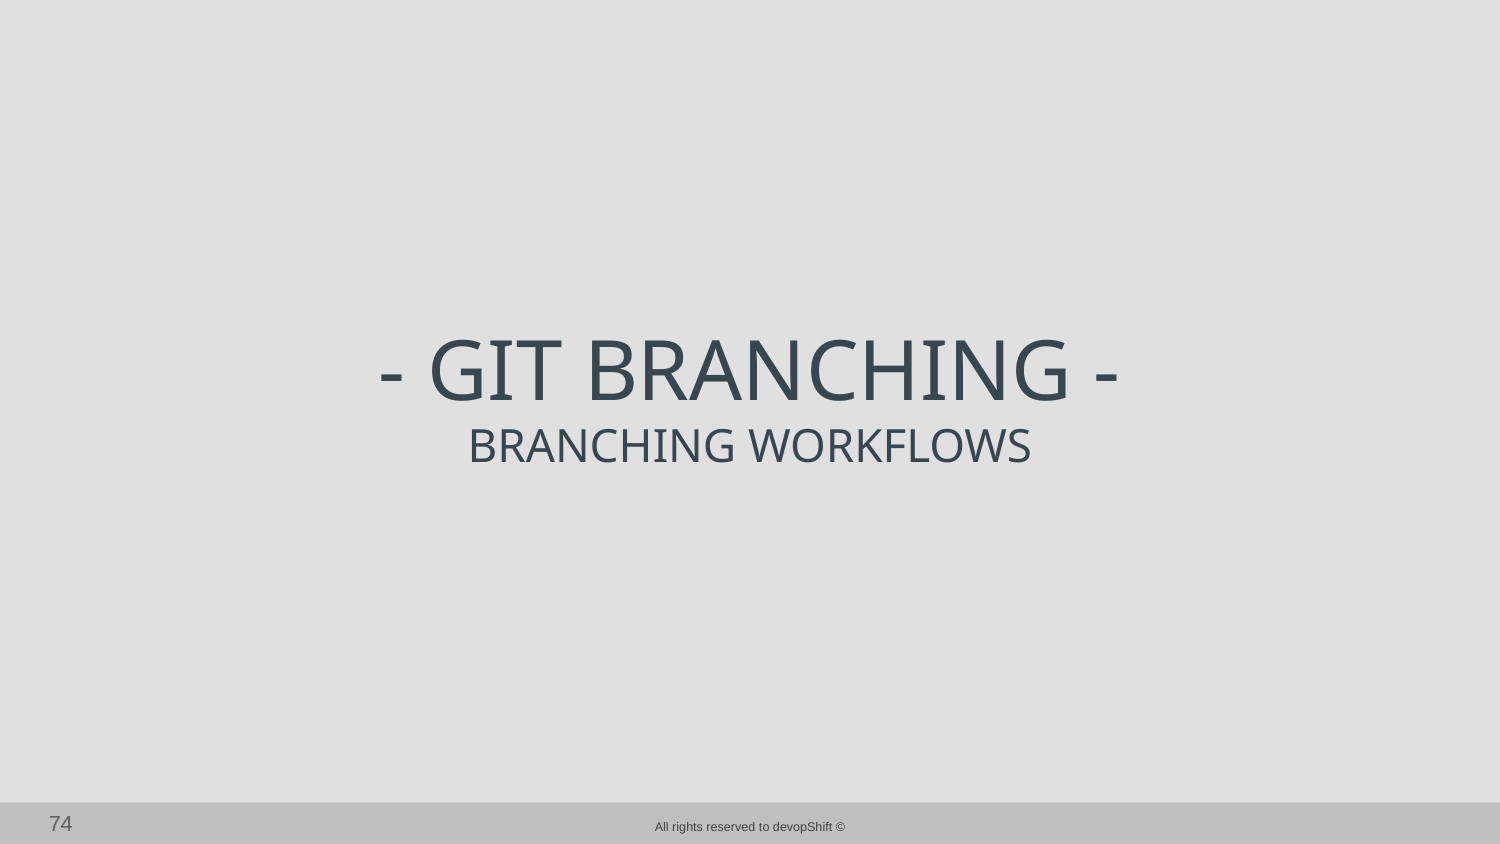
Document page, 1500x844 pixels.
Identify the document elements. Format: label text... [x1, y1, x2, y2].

title - GIT BRANCHING - BRANCHING WORKFLOWS [93, 254, 1407, 589]
